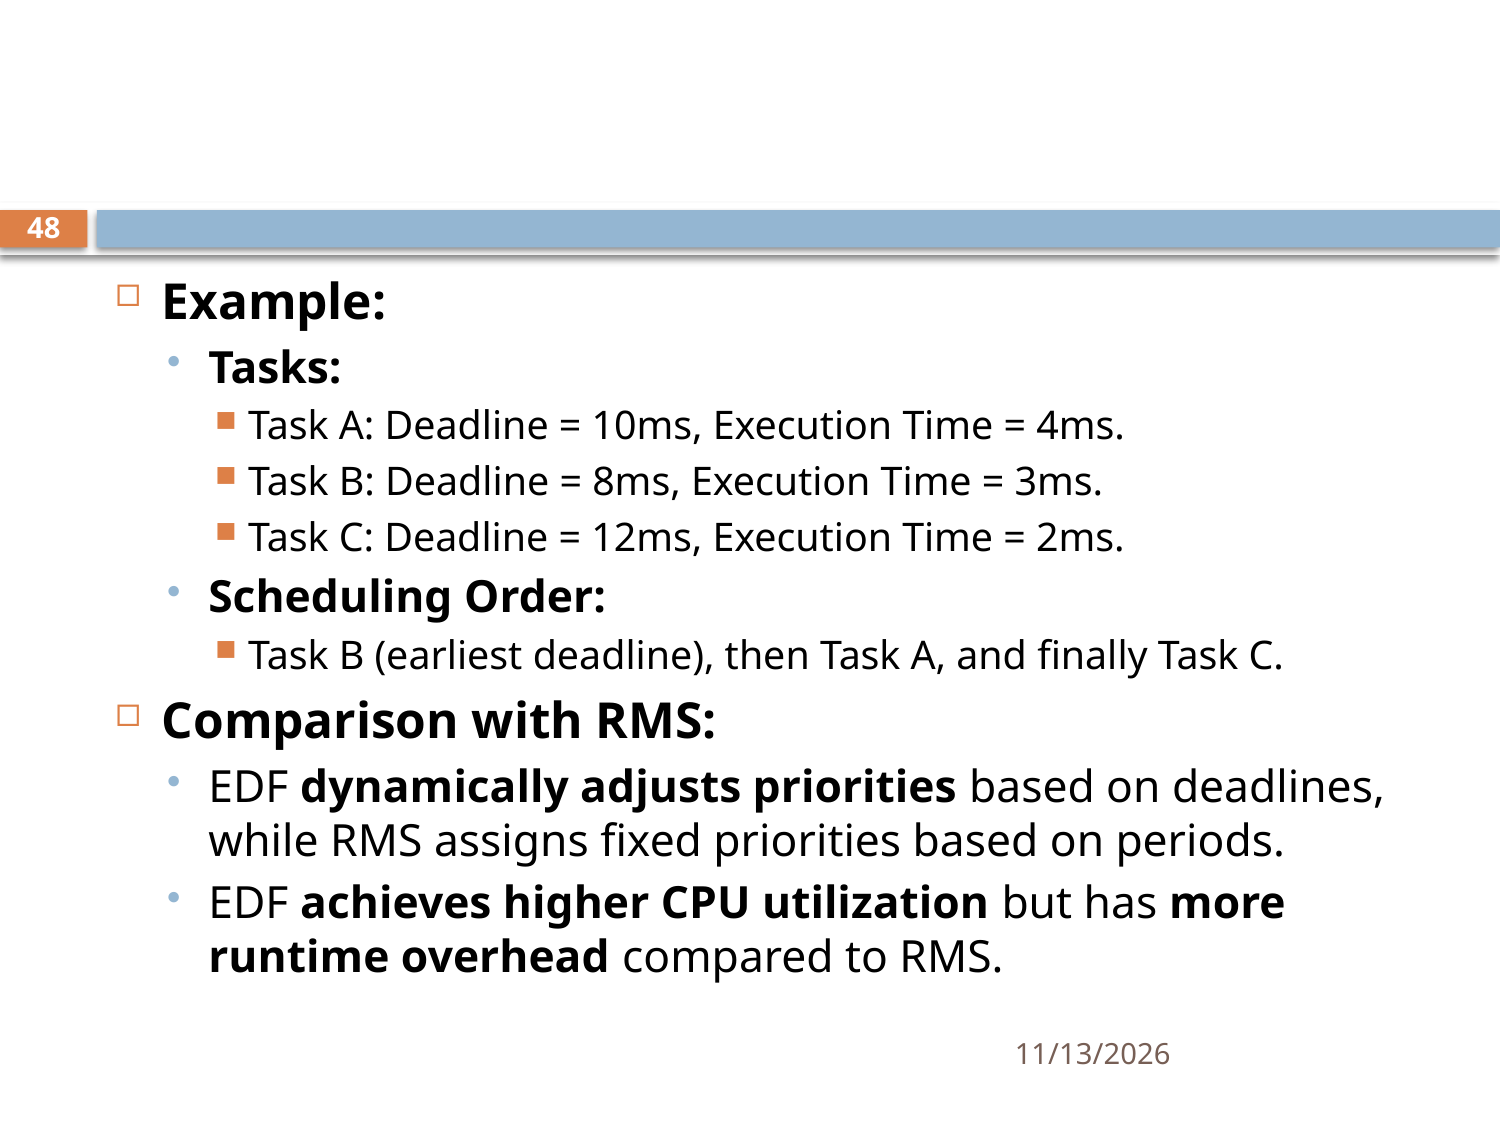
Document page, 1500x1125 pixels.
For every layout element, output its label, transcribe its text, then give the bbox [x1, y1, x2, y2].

list Example: Tasks: Task A: Deadline = 10ms, Execution Time = 4ms. Task B: Deadline = 8ms, Execution Time = 3ms. Task C: Deadline = 12ms, Execution Time = 2ms. Scheduling Order: Task B (earliest deadline), then Task A, and finally Task C. Comparison with RMS: EDF dynamically adjusts priorities based on deadlines, while RMS assigns fixed priorities based on periods. EDF achieves higher CPU utilization but has more runtime overhead compared to RMS. [100, 262, 1438, 1000]
slide_number 48 [0, 208, 88, 249]
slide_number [999, 1025, 1438, 1085]
